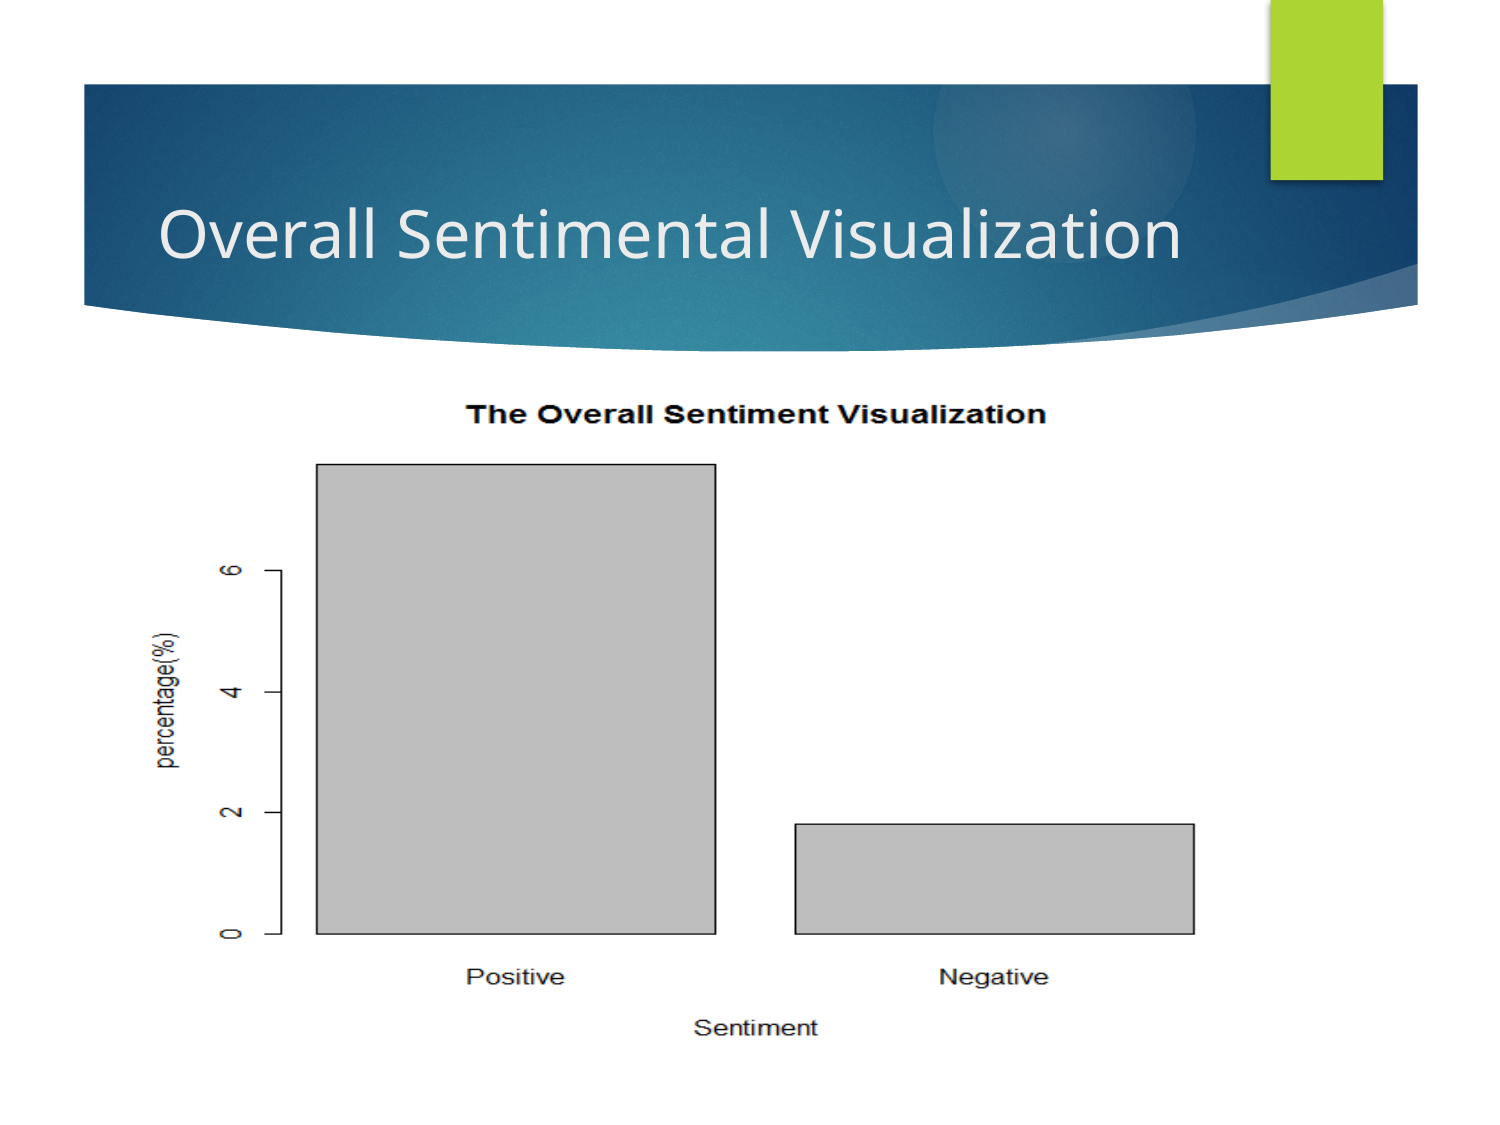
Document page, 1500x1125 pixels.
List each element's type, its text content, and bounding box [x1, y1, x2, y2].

title Overall Sentimental Visualization [142, 152, 1302, 312]
picture [141, 361, 1302, 1067]
